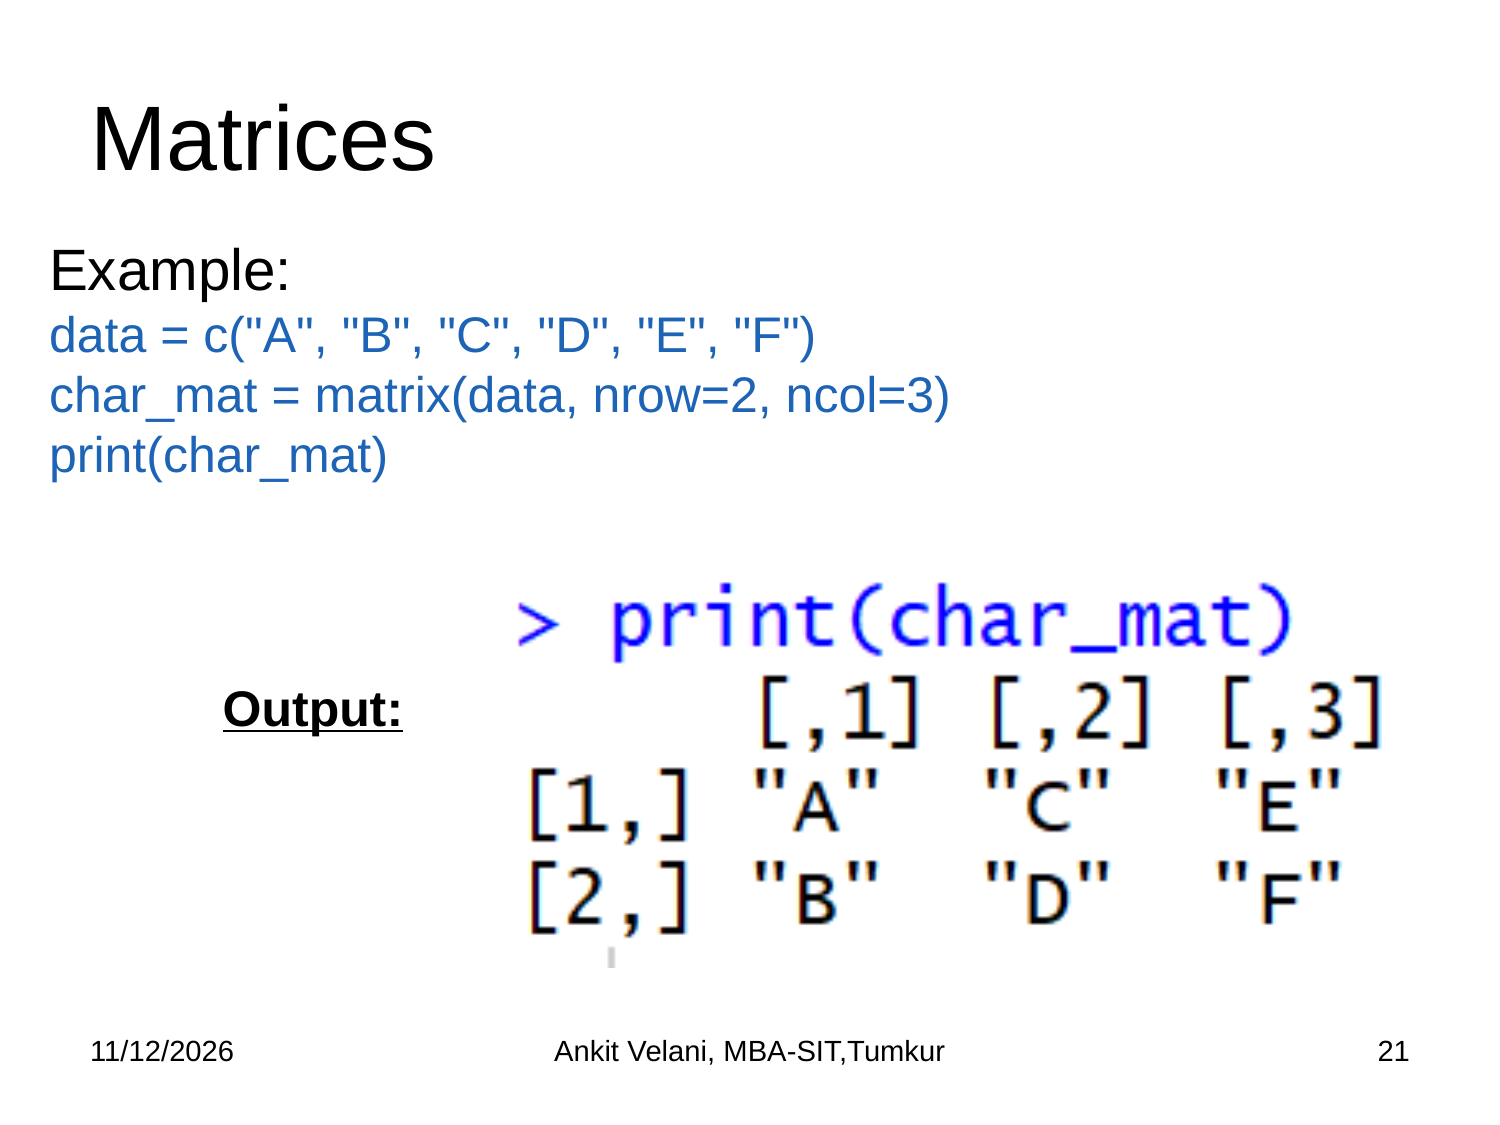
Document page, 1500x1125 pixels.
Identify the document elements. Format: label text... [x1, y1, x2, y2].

footer Ankit Velani, MBA-SIT,Tumkur [512, 1024, 988, 1103]
slide_number 21 [1074, 1024, 1425, 1103]
picture [497, 581, 1463, 968]
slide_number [75, 1024, 425, 1103]
title Matrices [75, 39, 1425, 224]
text_box Output: [207, 669, 474, 745]
list Example: data = c("A", "B", "C", "D", "E", "F") char_mat = matrix(data, nrow=2, ncol=3) print(char_mat) [34, 224, 1425, 968]
